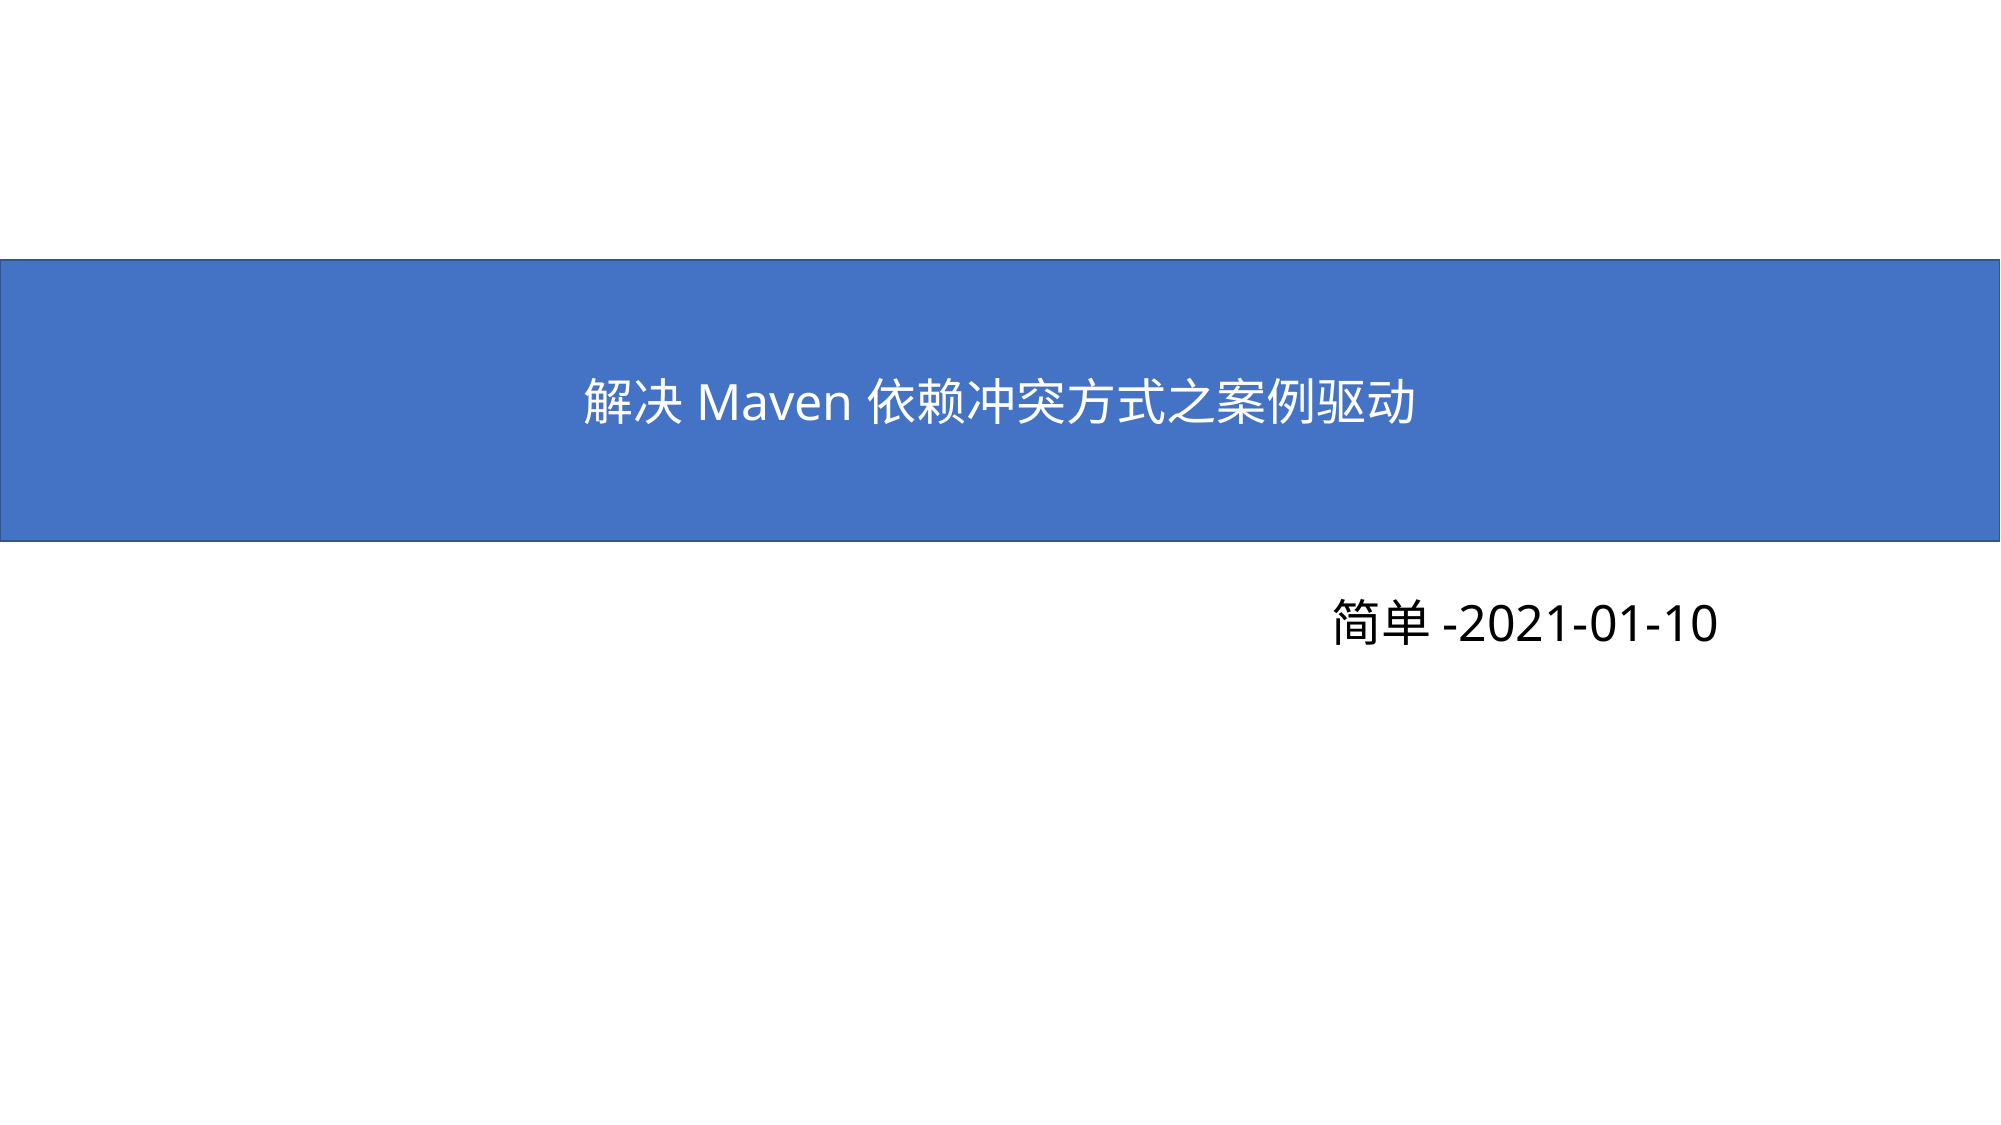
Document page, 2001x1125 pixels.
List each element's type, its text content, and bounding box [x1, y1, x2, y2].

text_box 解决Maven依赖冲突方式之案例驱动 [0, 259, 2000, 542]
subtitle 简单-2021-01-10 [249, 590, 1750, 863]
